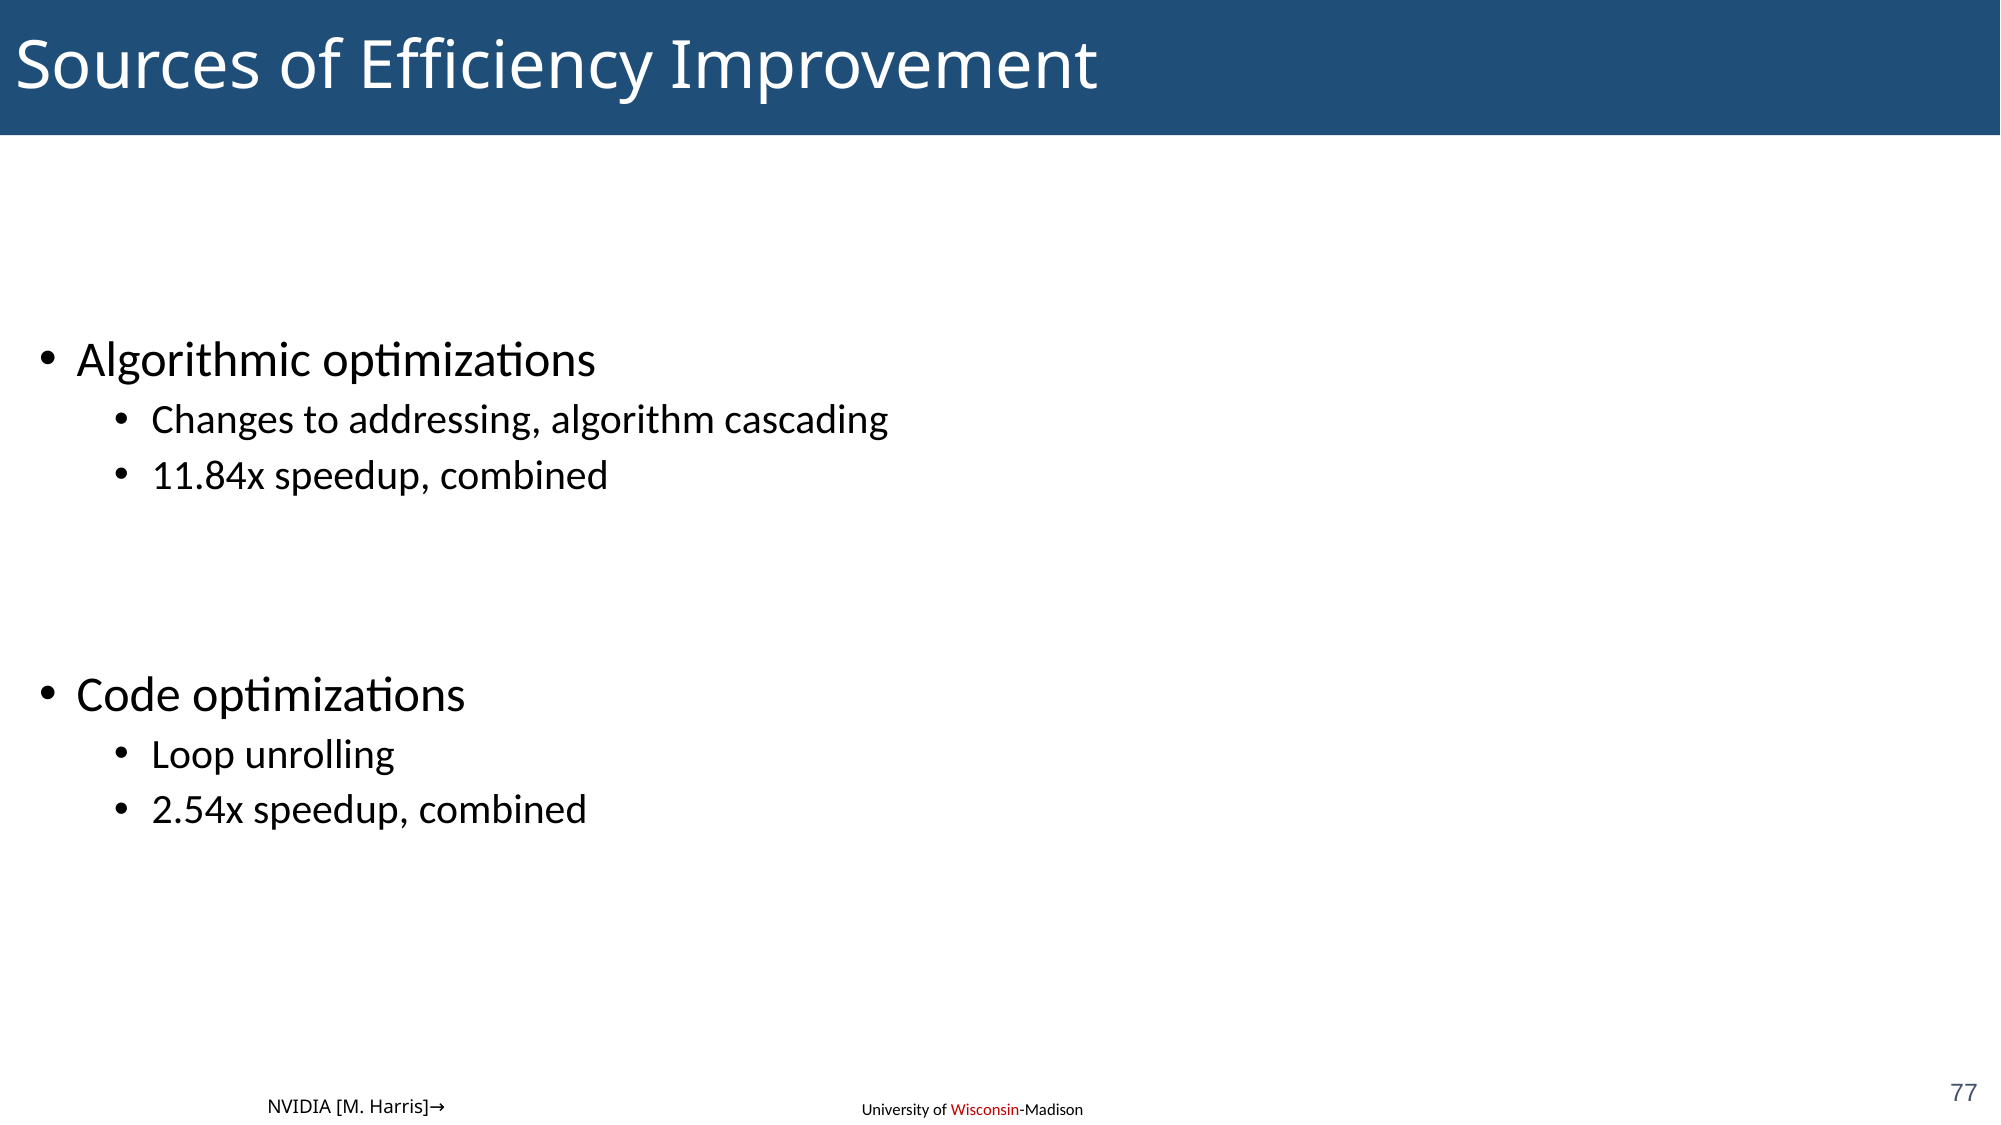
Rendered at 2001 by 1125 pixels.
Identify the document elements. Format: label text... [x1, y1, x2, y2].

text_box NVIDIA [M. Harris]→ [252, 1087, 460, 1125]
list Algorithmic optimizations Changes to addressing, algorithm cascading 11.84x speedup, combined Code optimizations Loop unrolling 2.54x speedup, combined [24, 245, 1987, 1055]
slide_number 77 [1879, 1069, 1994, 1114]
title Sources of Efficiency Improvement [0, 0, 2000, 136]
